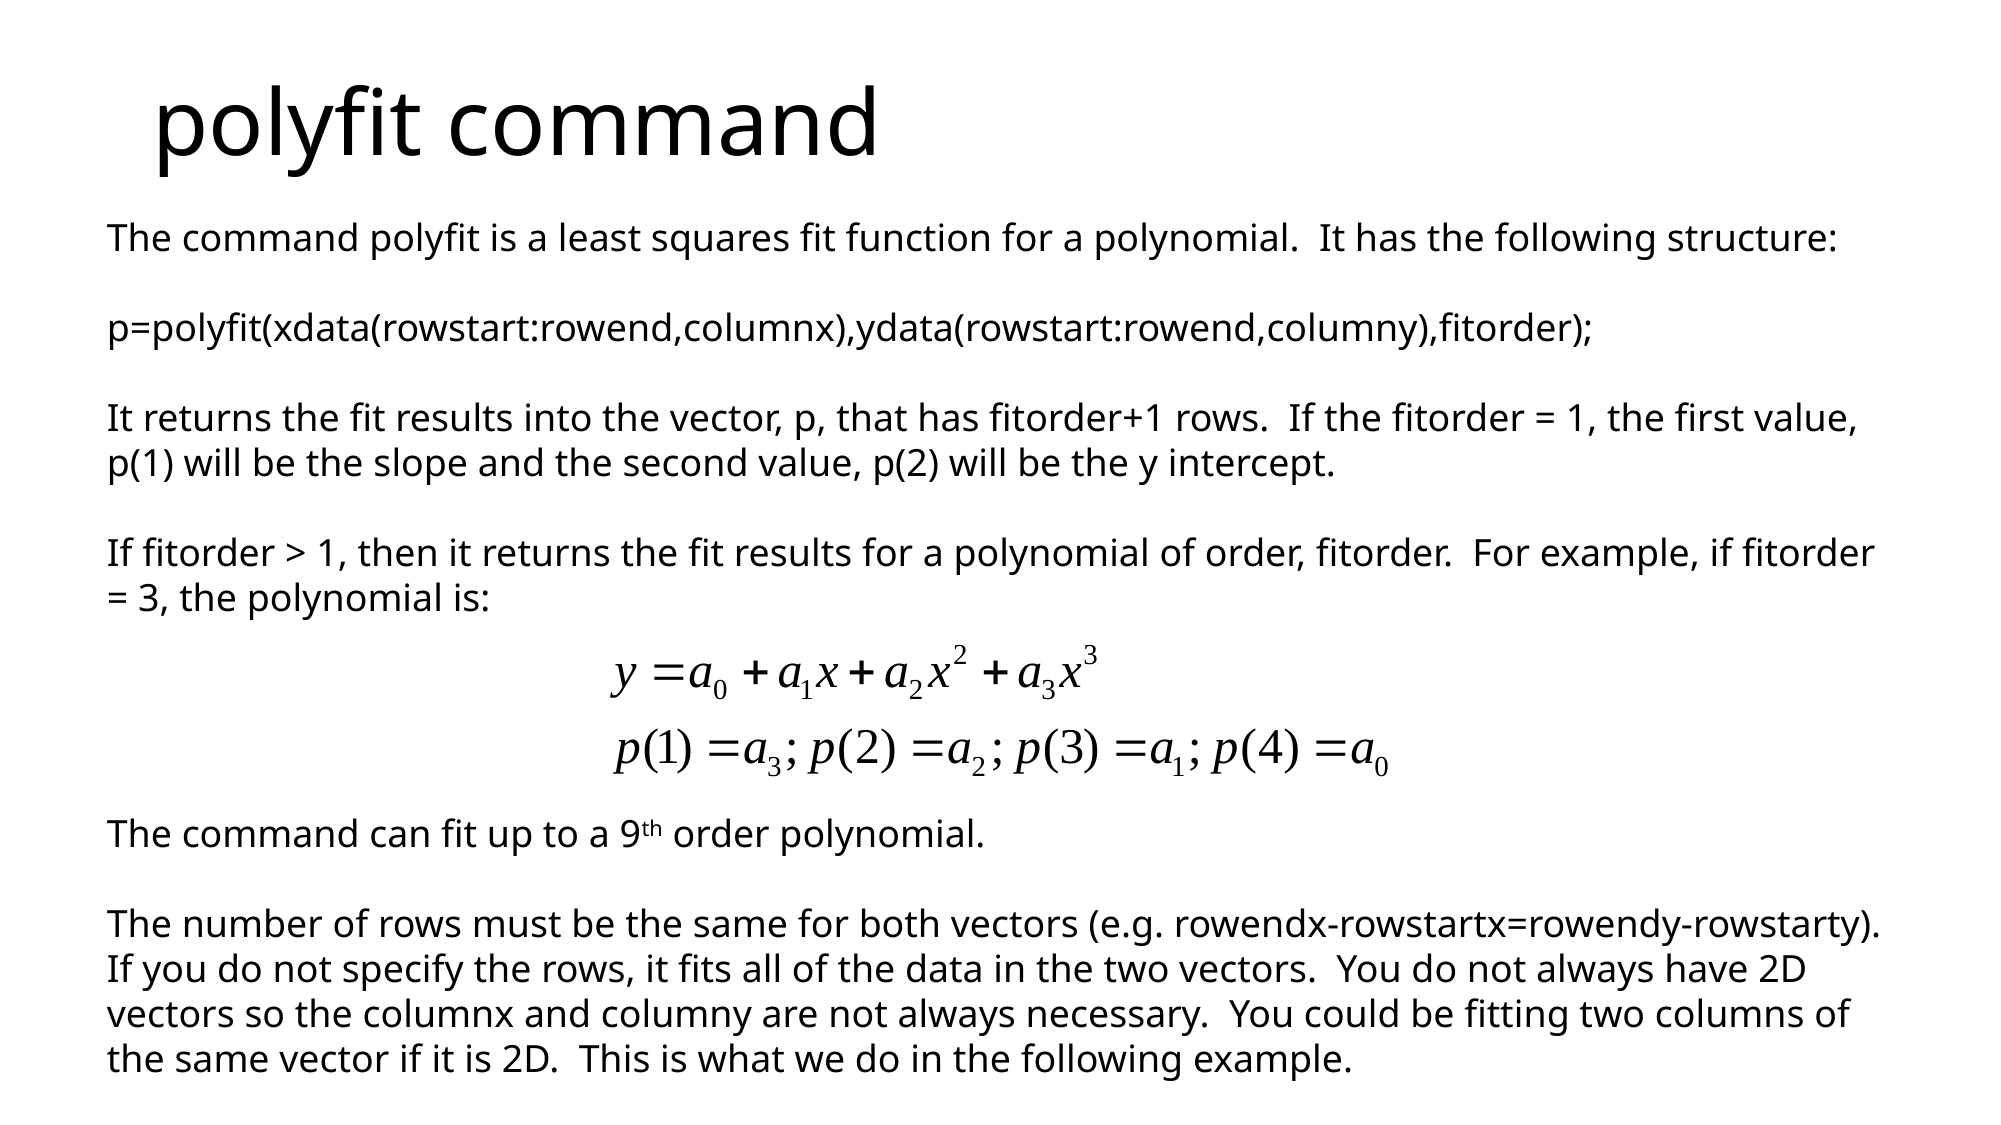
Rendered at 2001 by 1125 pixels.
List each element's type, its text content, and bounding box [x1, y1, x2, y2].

title polyfit command [137, 59, 1863, 192]
text_box The command can fit up to a 9th order polynomial. The number of rows must be the same for both vectors (e.g. rowendx-rowstartx=rowendy-rowstarty). If you do not specify the rows, it fits all of the data in the two vectors. You do not always have 2D vectors so the columnx and columny are not always necessary. You could be fitting two columns of the same vector if it is 2D. This is what we do in the following example. [92, 802, 1924, 1088]
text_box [601, 630, 1398, 789]
text_box The command polyfit is a least squares fit function for a polynomial. It has the following structure: p=polyfit(xdata(rowstart:rowend,columnx),ydata(rowstart:rowend,columny),fitorder); It returns the fit results into the vector, p, that has fitorder+1 rows. If the fitorder = 1, the first value, p(1) will be the slope and the second value, p(2) will be the y intercept. If fitorder > 1, then it returns the fit results for a polynomial of order, fitorder. For example, if fitorder = 3, the polynomial is: [92, 206, 1924, 627]
